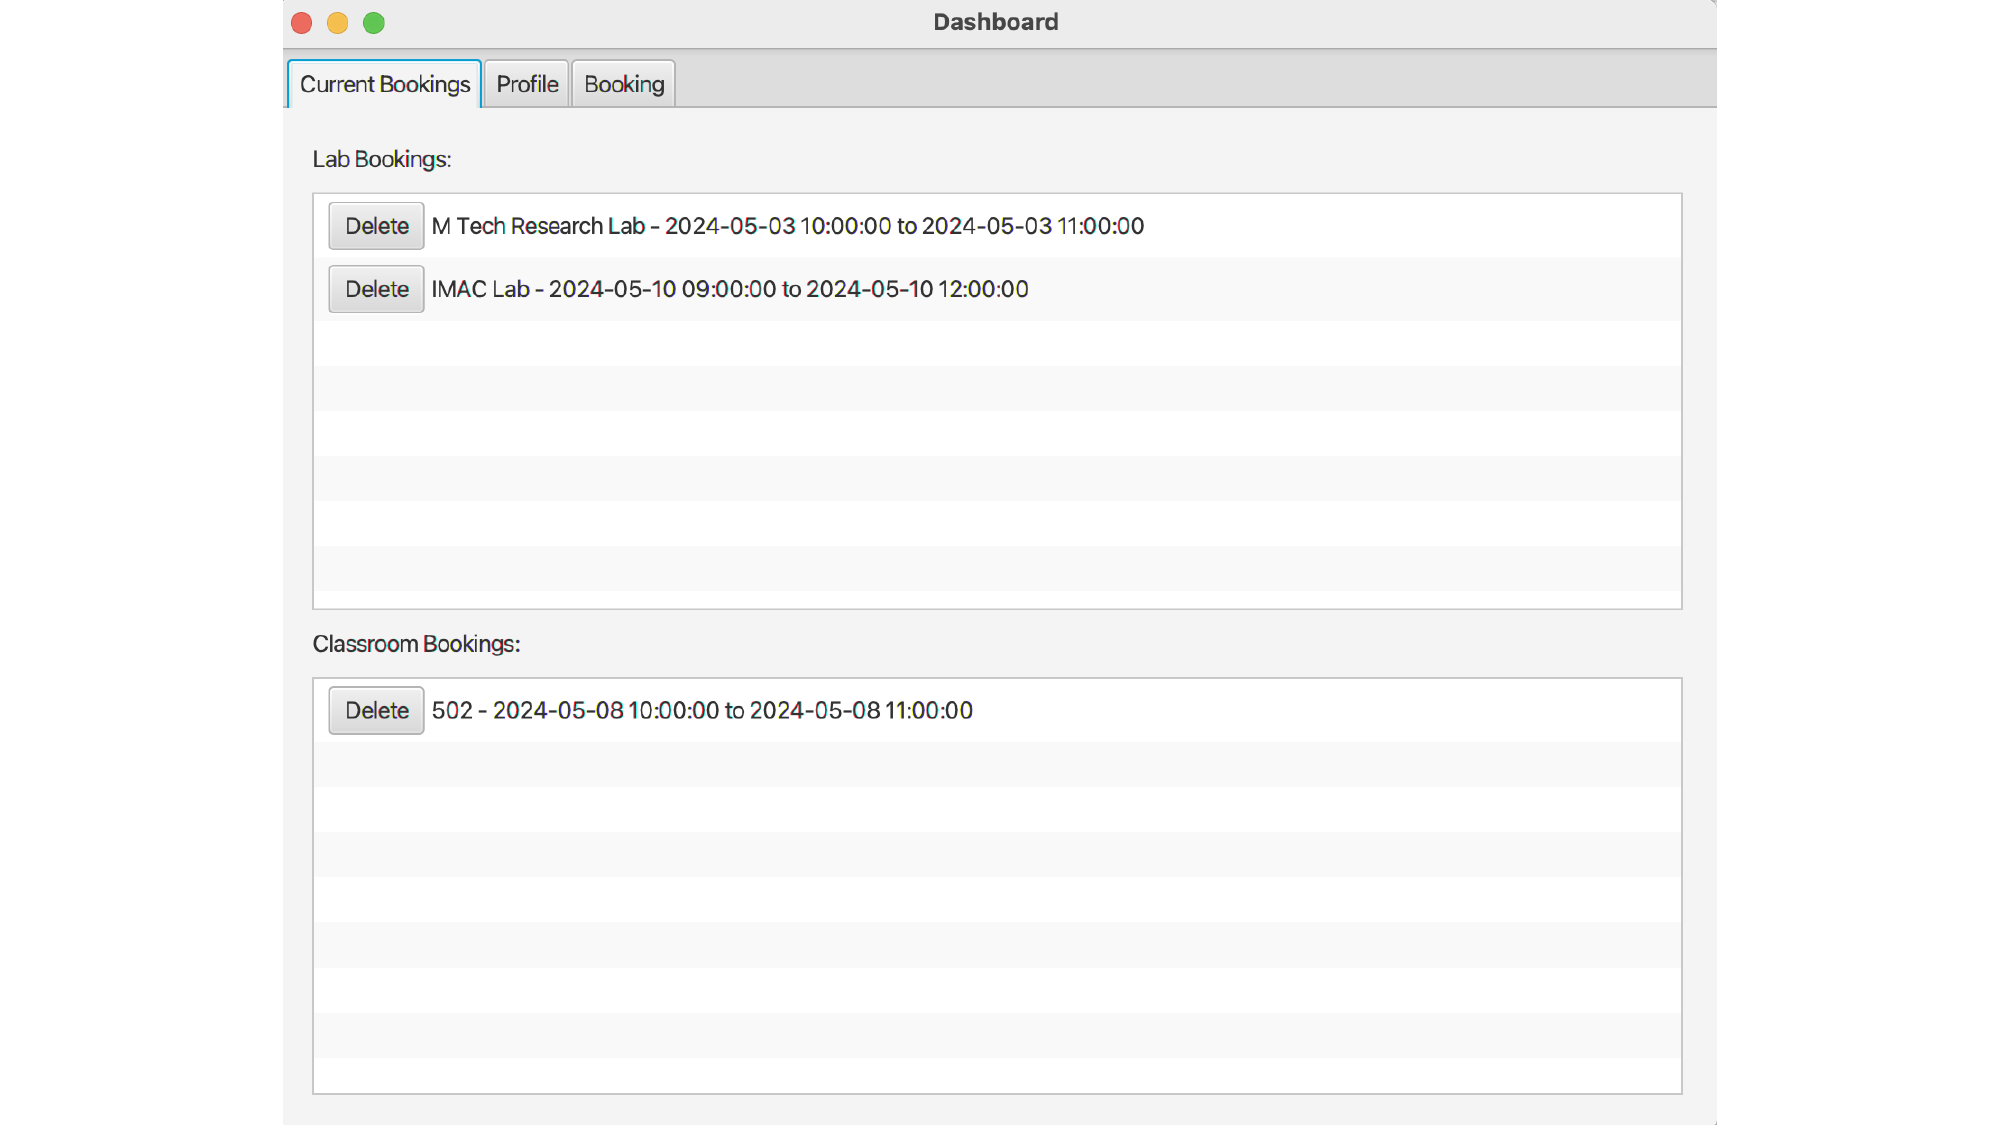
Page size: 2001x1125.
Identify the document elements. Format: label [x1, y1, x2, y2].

picture [283, 0, 1717, 1125]
